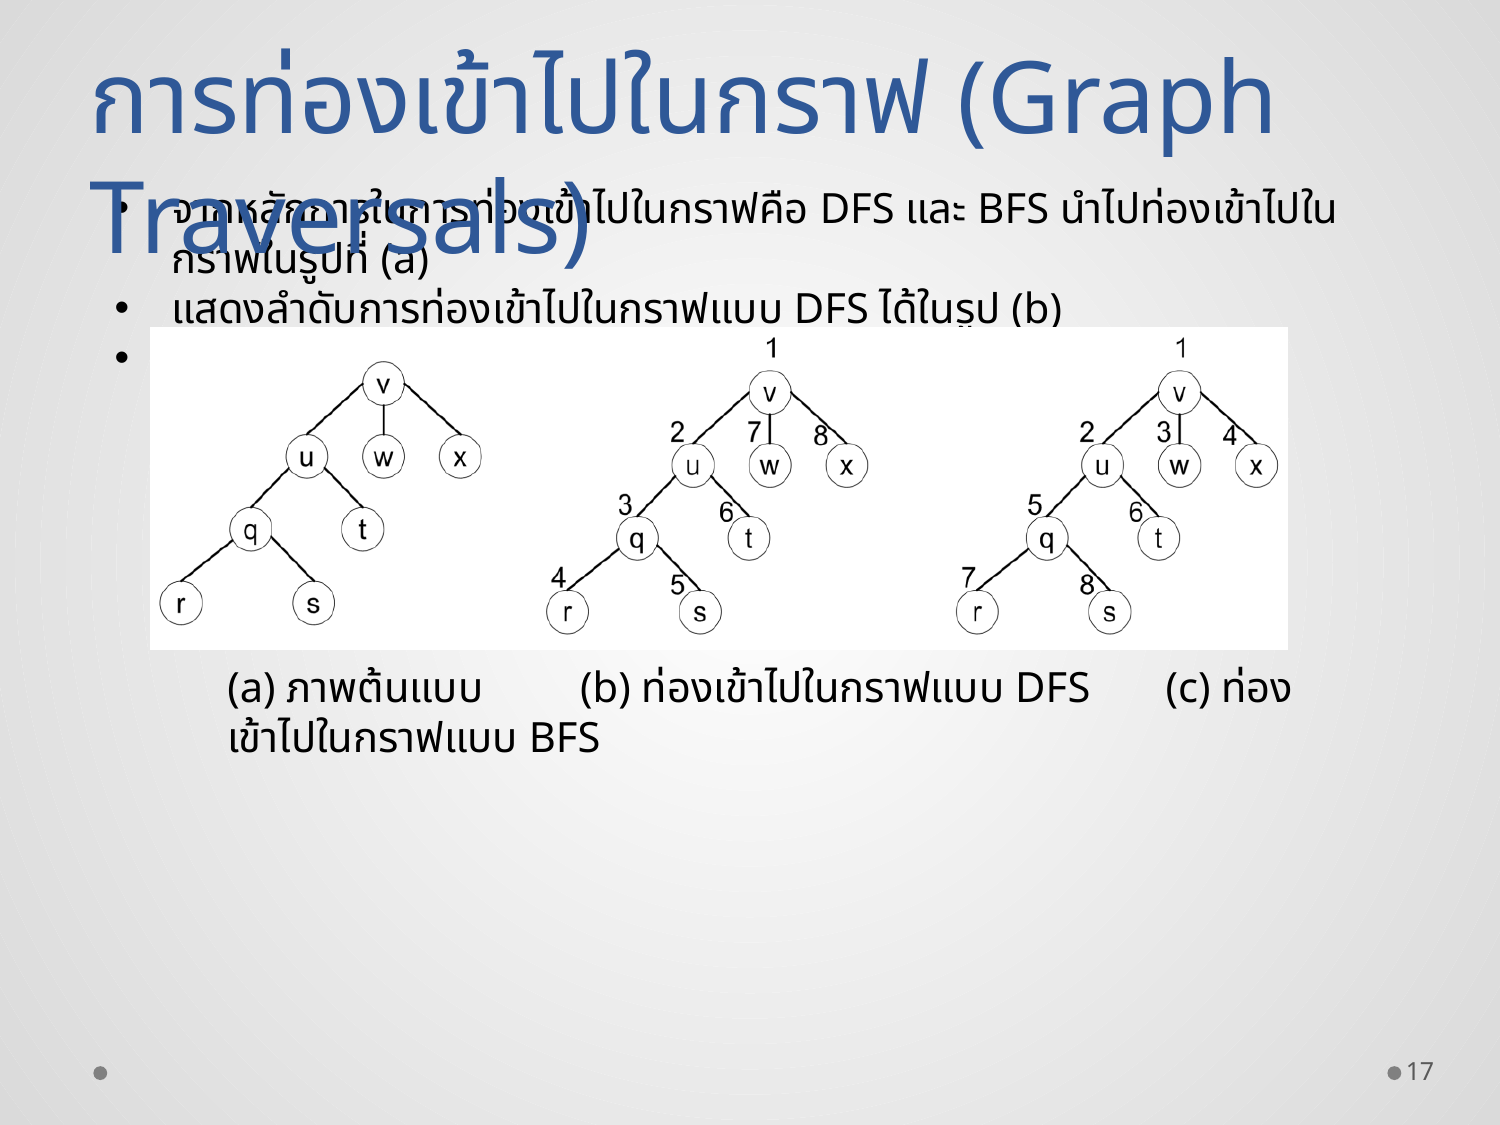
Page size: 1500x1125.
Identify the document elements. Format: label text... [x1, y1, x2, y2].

text_box การท่องเข้าไปในกราฟ (Graph Traversals) [74, 24, 1425, 175]
text_box (a) ภาพต้นแบบ (b) ท่องเข้าไปในกราฟแบบ DFS (c) ท่องเข้าไปในกราฟแบบ BFS [212, 653, 1388, 769]
text_box จากหลักการในการท่องเข้าไปในกราฟคือ DFS และ BFS นำไปท่องเข้าไปในกราฟในรูปที่ (a) แสดงลำดับการท่องเข้าไปในกราฟแบบ DFS ได้ในรูป (b) แสดงลำดับการท่องเข้าไปในกราฟแบบ BFS ได้ในรูป (c) [99, 175, 1363, 390]
slide_number 17 [1401, 1042, 1494, 1103]
picture [149, 327, 1288, 651]
